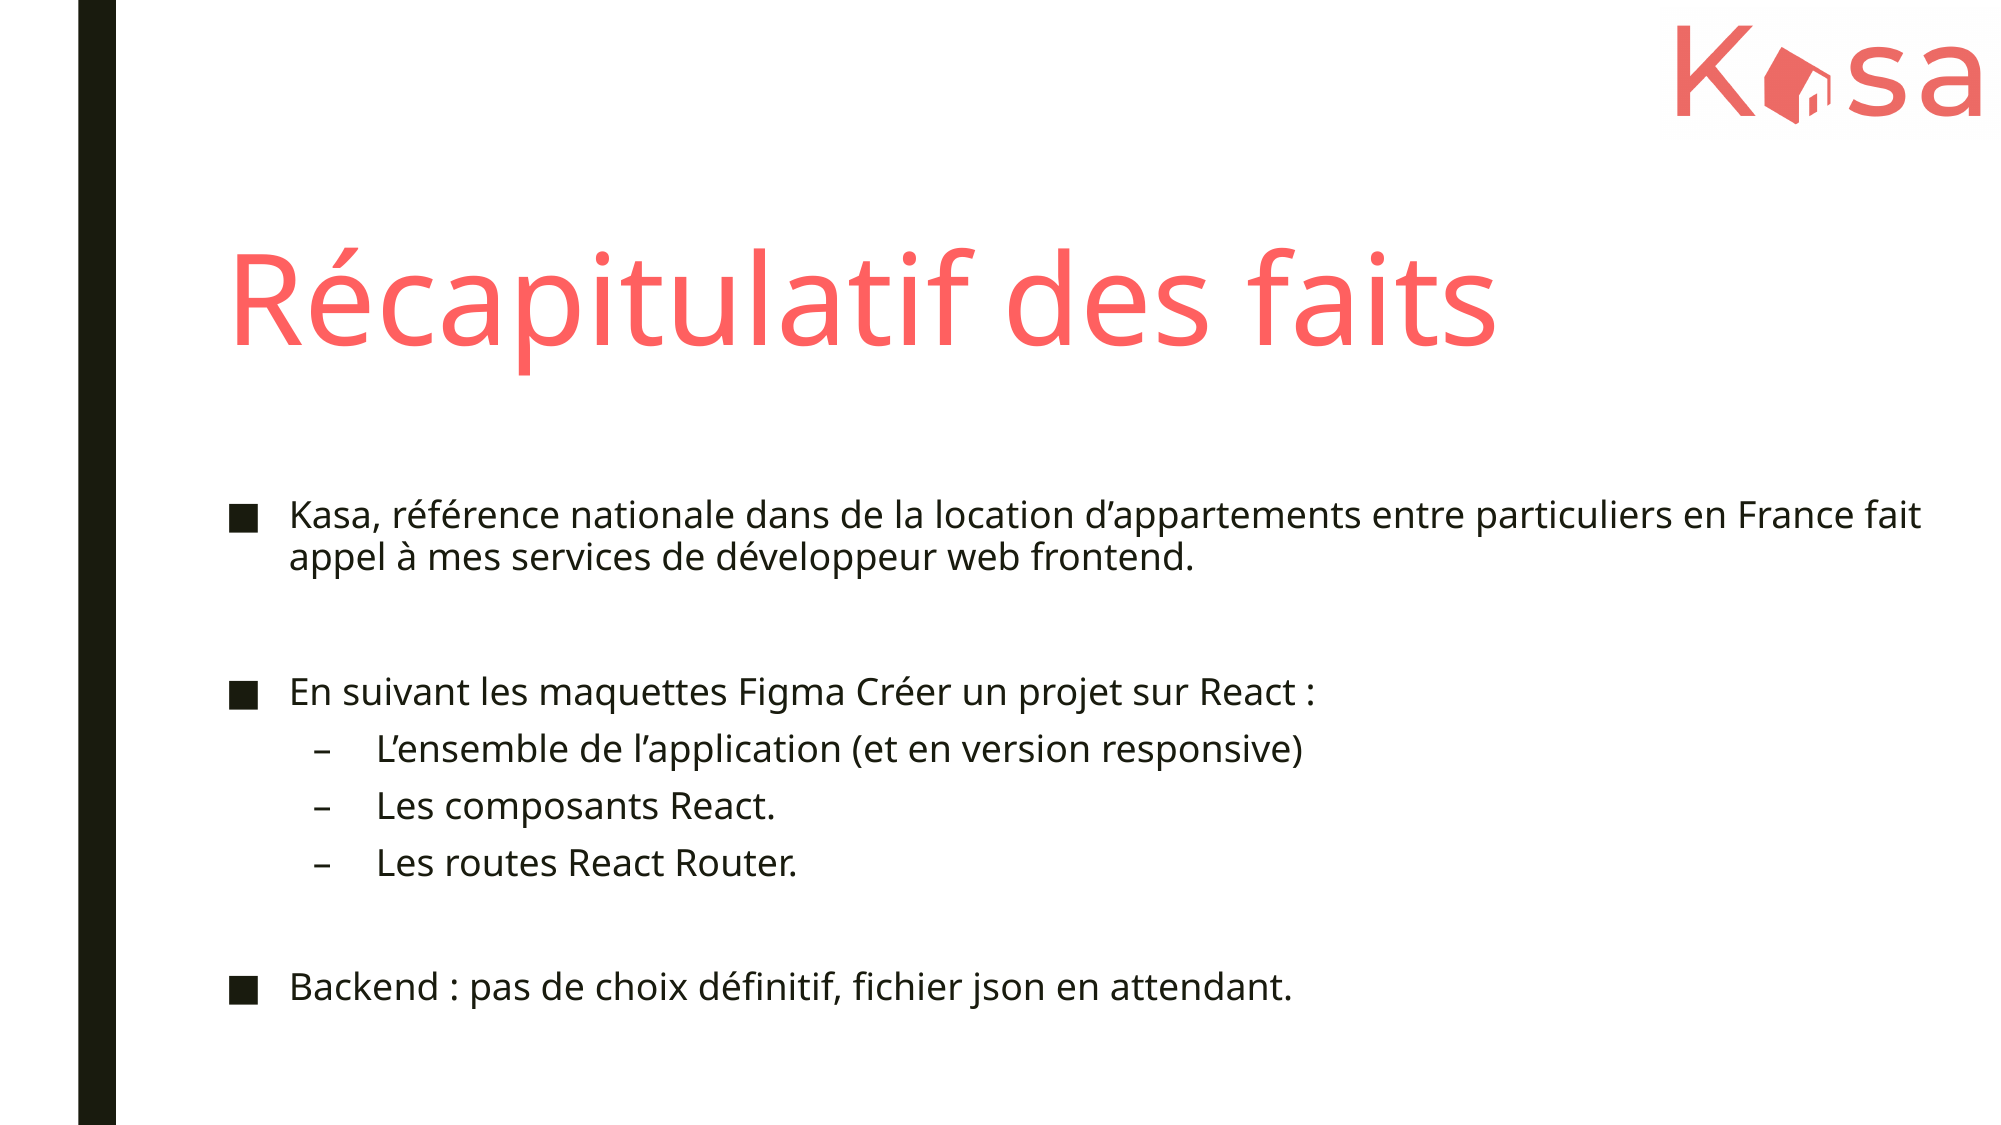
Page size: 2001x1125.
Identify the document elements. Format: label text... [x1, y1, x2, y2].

picture [1660, 7, 2000, 140]
list Kasa, référence nationale dans de la location d’appartements entre particuliers en France fait appel à mes services de développeur web frontend. En suivant les maquettes Figma Créer un projet sur React : L’ensemble de l’application (et en version responsive) Les composants React. Les routes React Router. Backend : pas de choix définitif, fichier json en attendant. [210, 487, 1978, 1085]
title Récapitulatif des faits [210, 172, 1536, 438]
